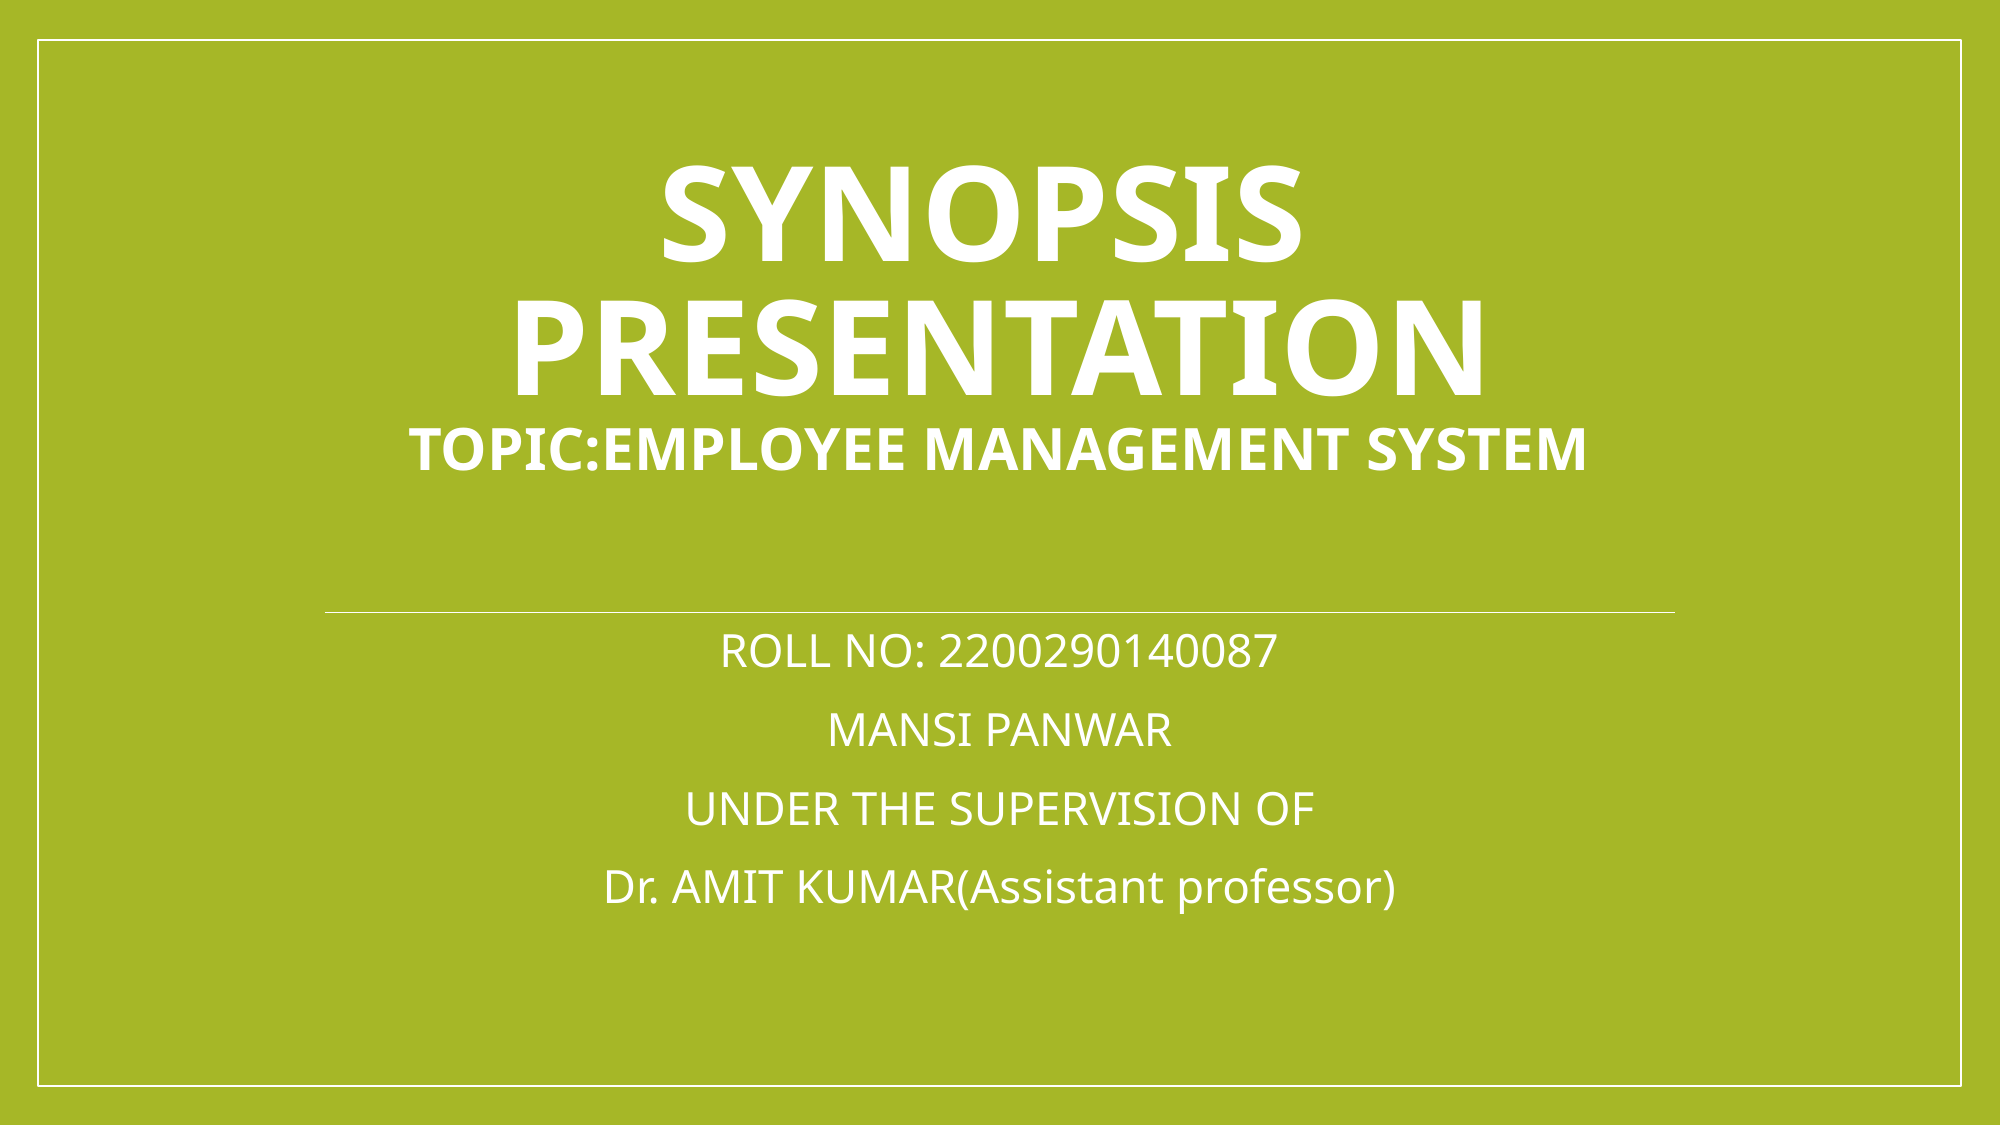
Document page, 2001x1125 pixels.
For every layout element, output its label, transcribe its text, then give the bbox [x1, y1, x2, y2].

subtitle ROLL NO: 2200290140087 MANSI PANWAR UNDER THE SUPERVISION OF Dr. AMIT KUMAR(Assistant professor) [280, 536, 1719, 967]
title SYNOPSIS PRESENTATION TOPIC:EMPLOYEE MANAGEMENT SYSTEM [182, 144, 1818, 491]
